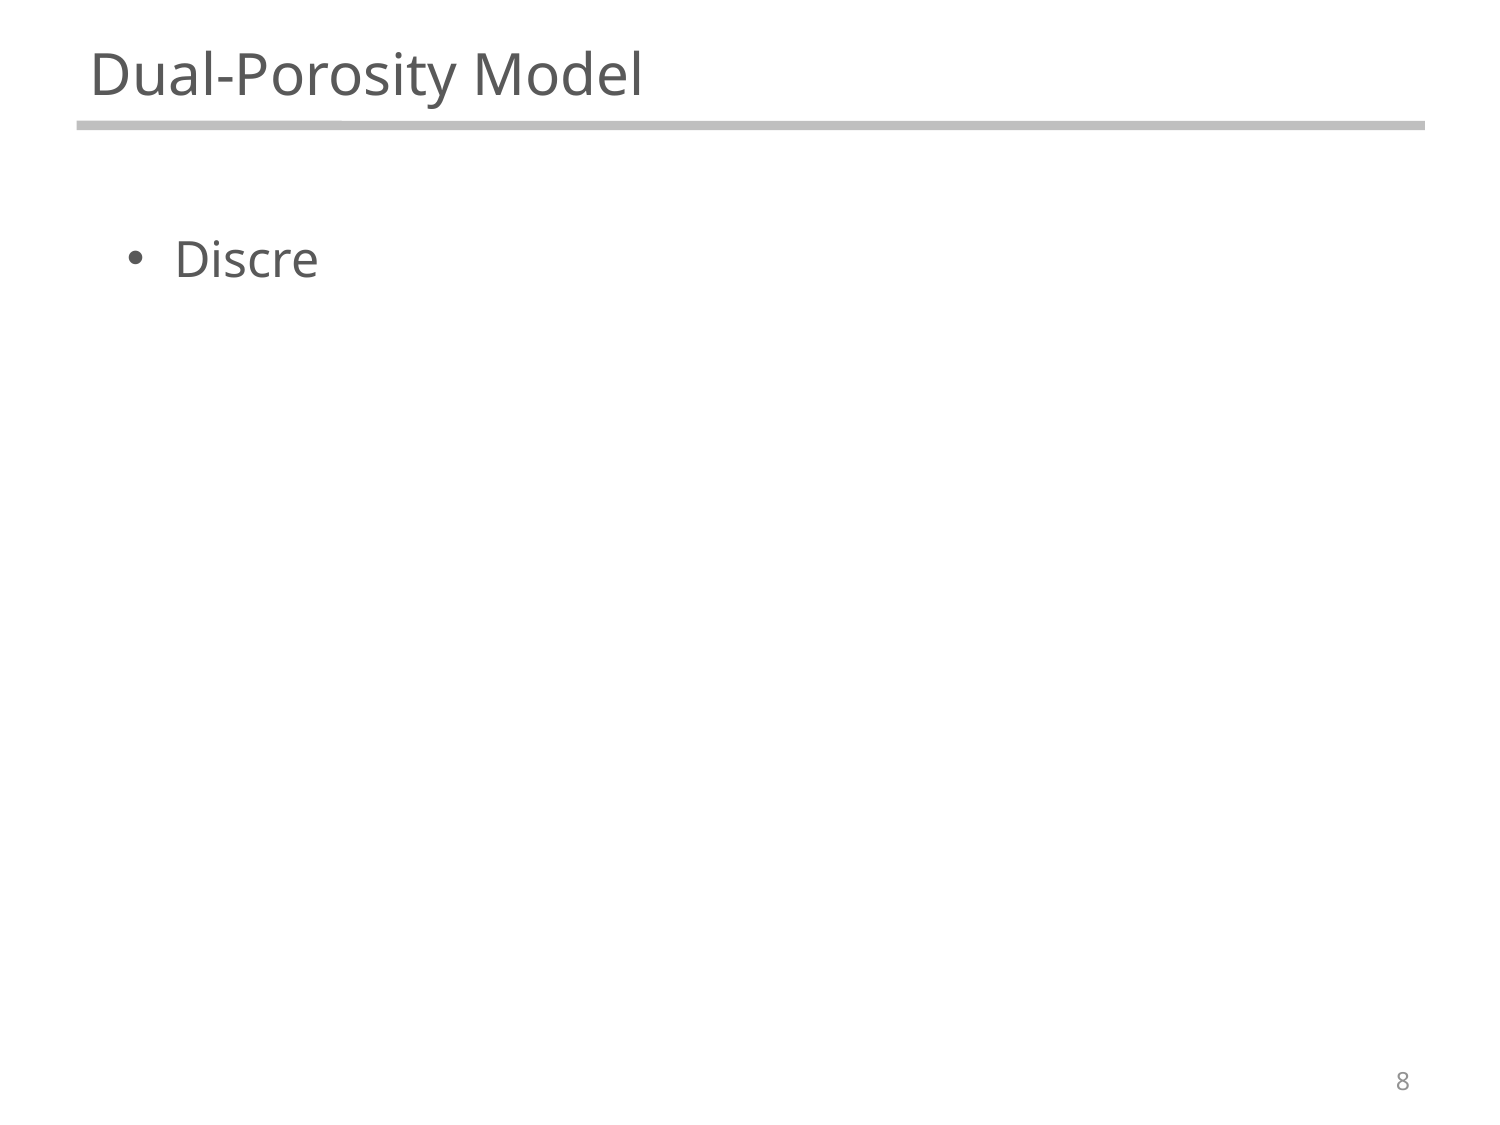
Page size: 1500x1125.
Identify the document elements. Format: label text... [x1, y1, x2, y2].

text_box <number> [1074, 1058, 1425, 1103]
text_box Discre [75, 219, 1425, 1047]
text_box Dual-Porosity Model [74, 30, 1424, 114]
